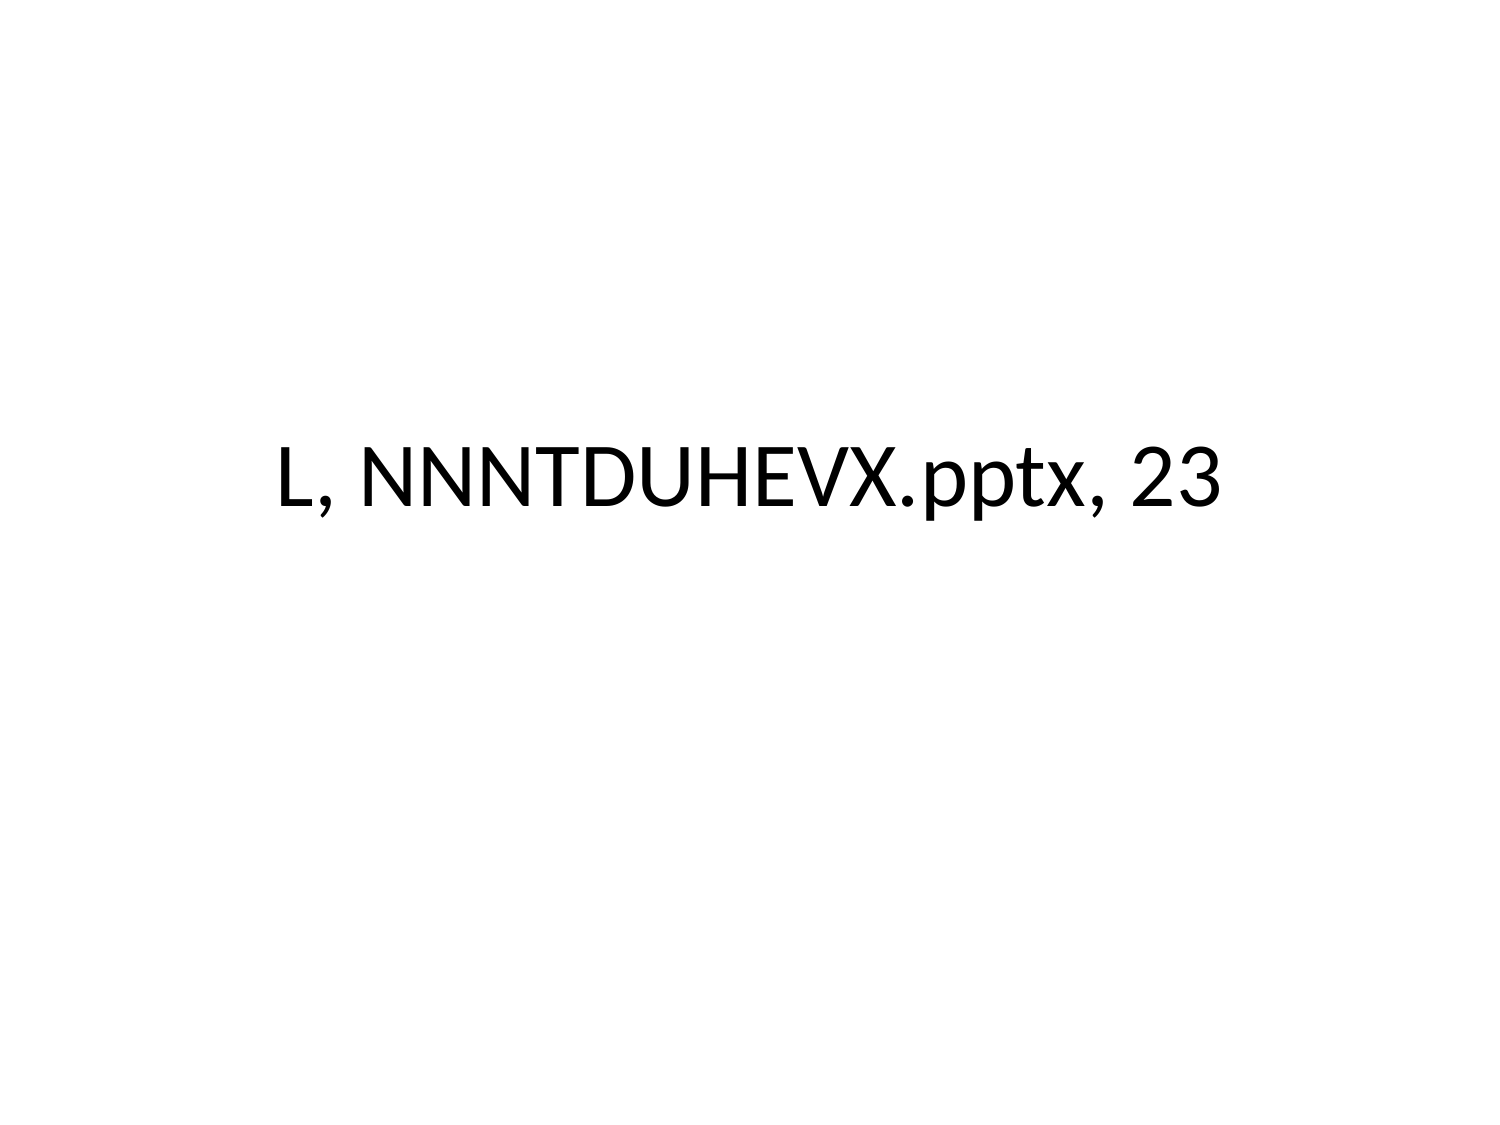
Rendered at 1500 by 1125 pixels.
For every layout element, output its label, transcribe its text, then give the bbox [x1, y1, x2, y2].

title L, NNNTDUHEVX.pptx, 23 [112, 349, 1388, 591]
